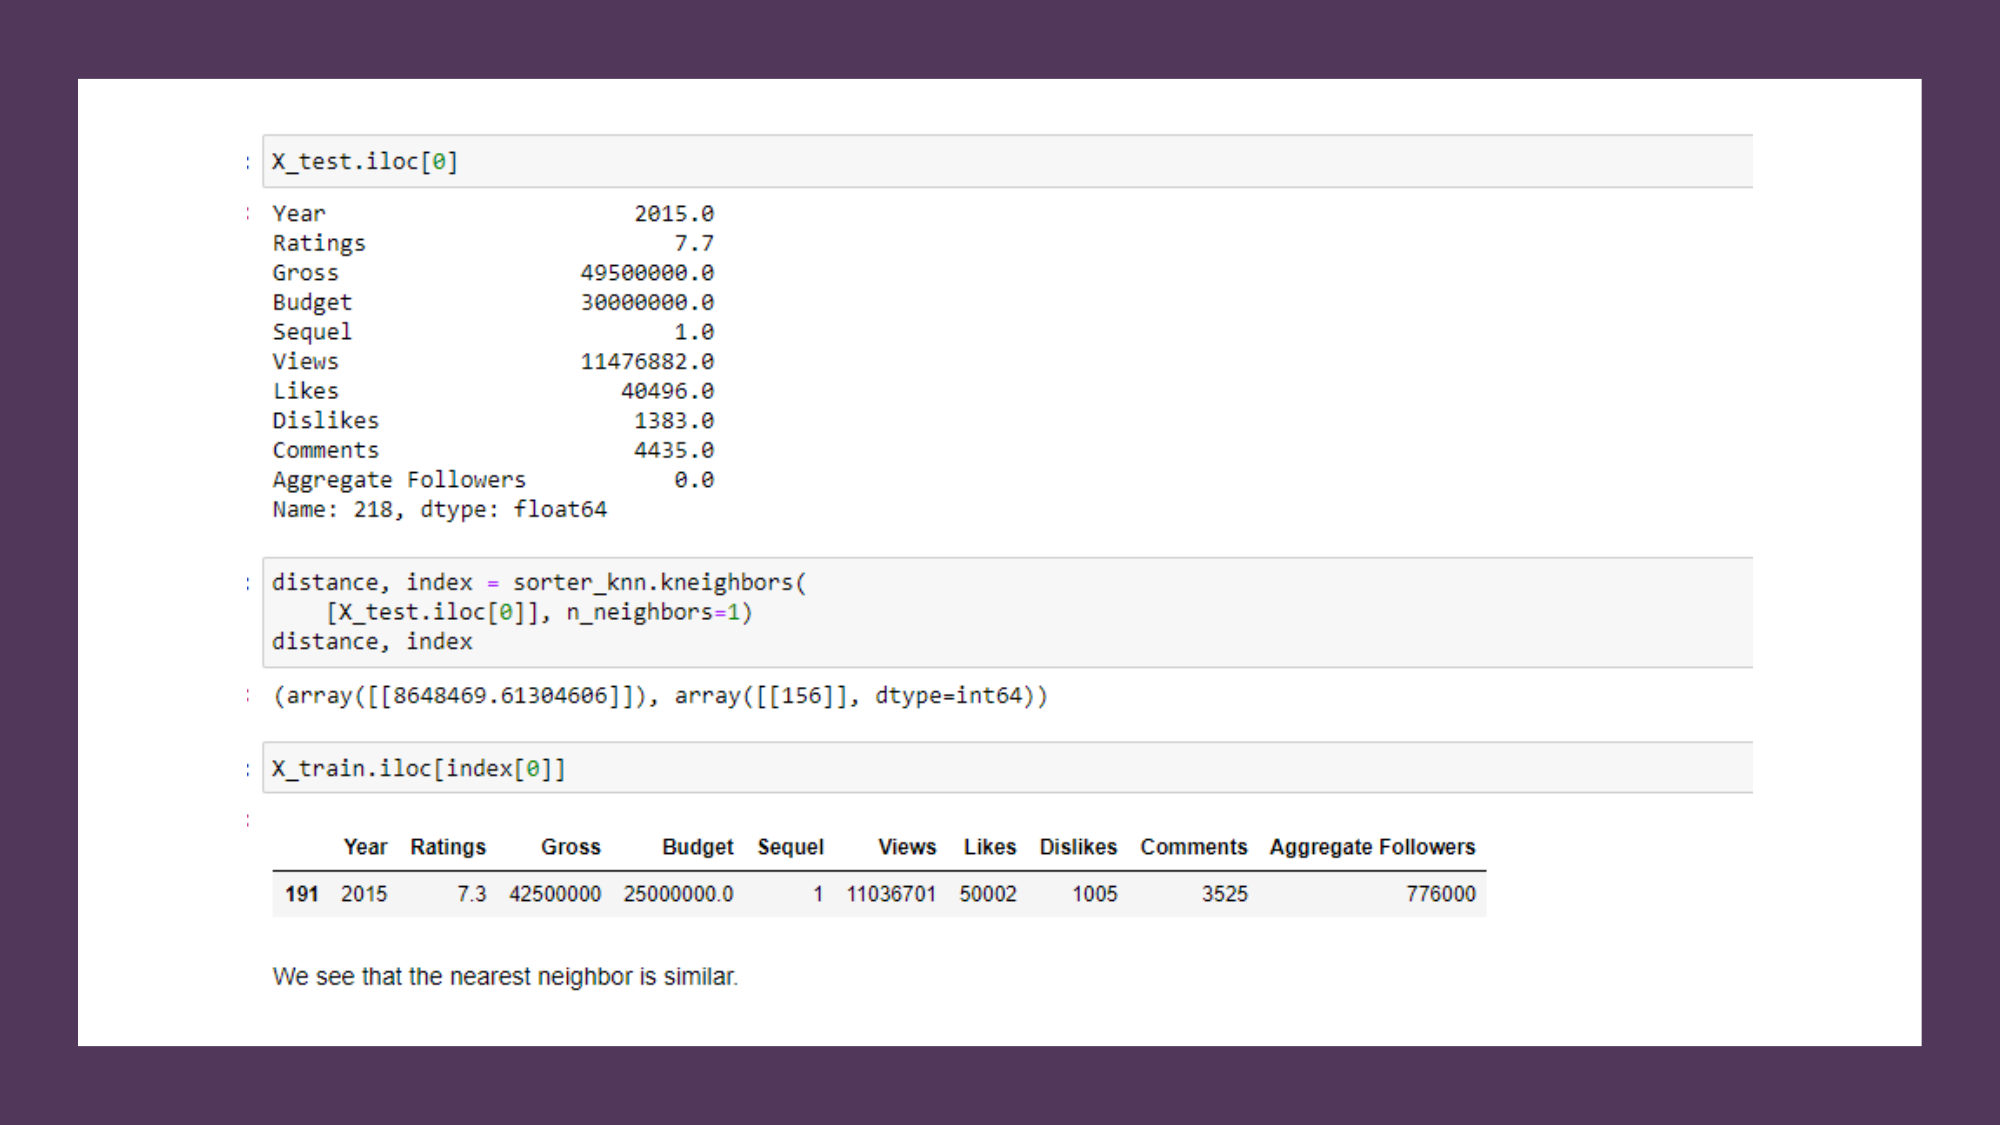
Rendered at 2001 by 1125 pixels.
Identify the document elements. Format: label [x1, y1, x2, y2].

text_box [0, 0, 2000, 1125]
list [247, 104, 1753, 1020]
text_box [76, 77, 1924, 1048]
